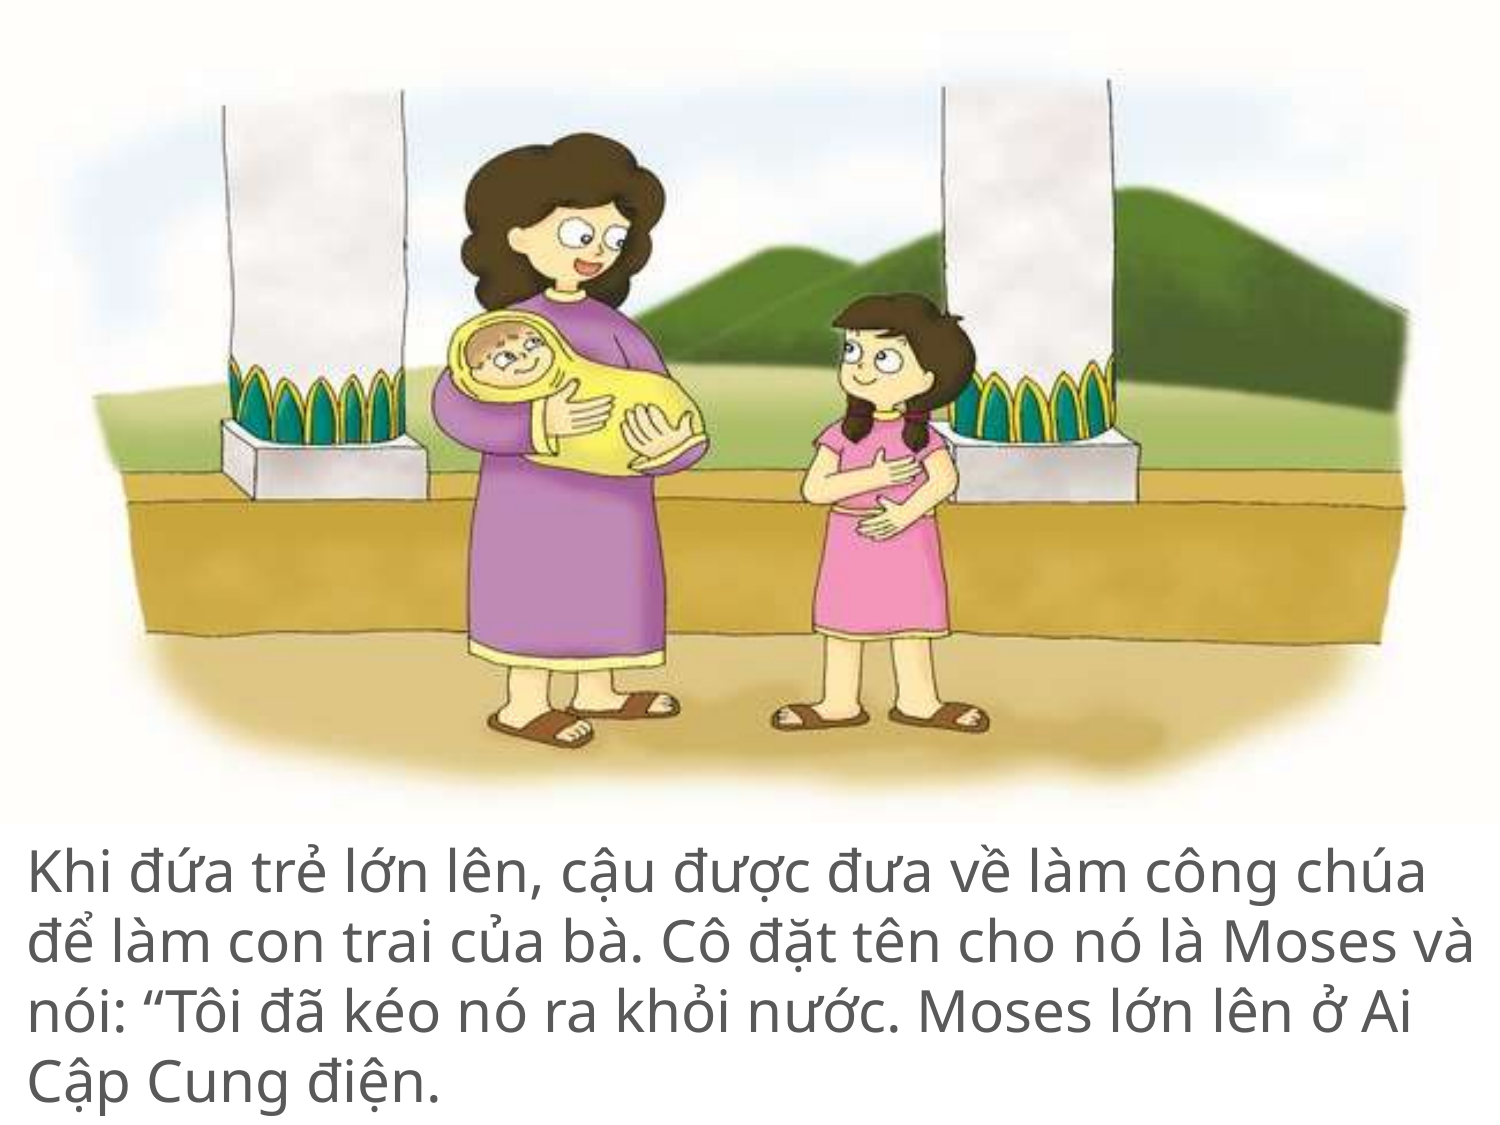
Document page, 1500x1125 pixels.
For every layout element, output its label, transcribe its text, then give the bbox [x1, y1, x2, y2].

picture [0, 0, 1500, 823]
text_box Khi đứa trẻ lớn lên, cậu được đưa về làm công chúa để làm con trai của bà. Cô đặt tên cho nó là Moses và nói: “Tôi đã kéo nó ra khỏi nước. Moses lớn lên ở Ai Cập Cung điện. [11, 831, 1498, 1122]
